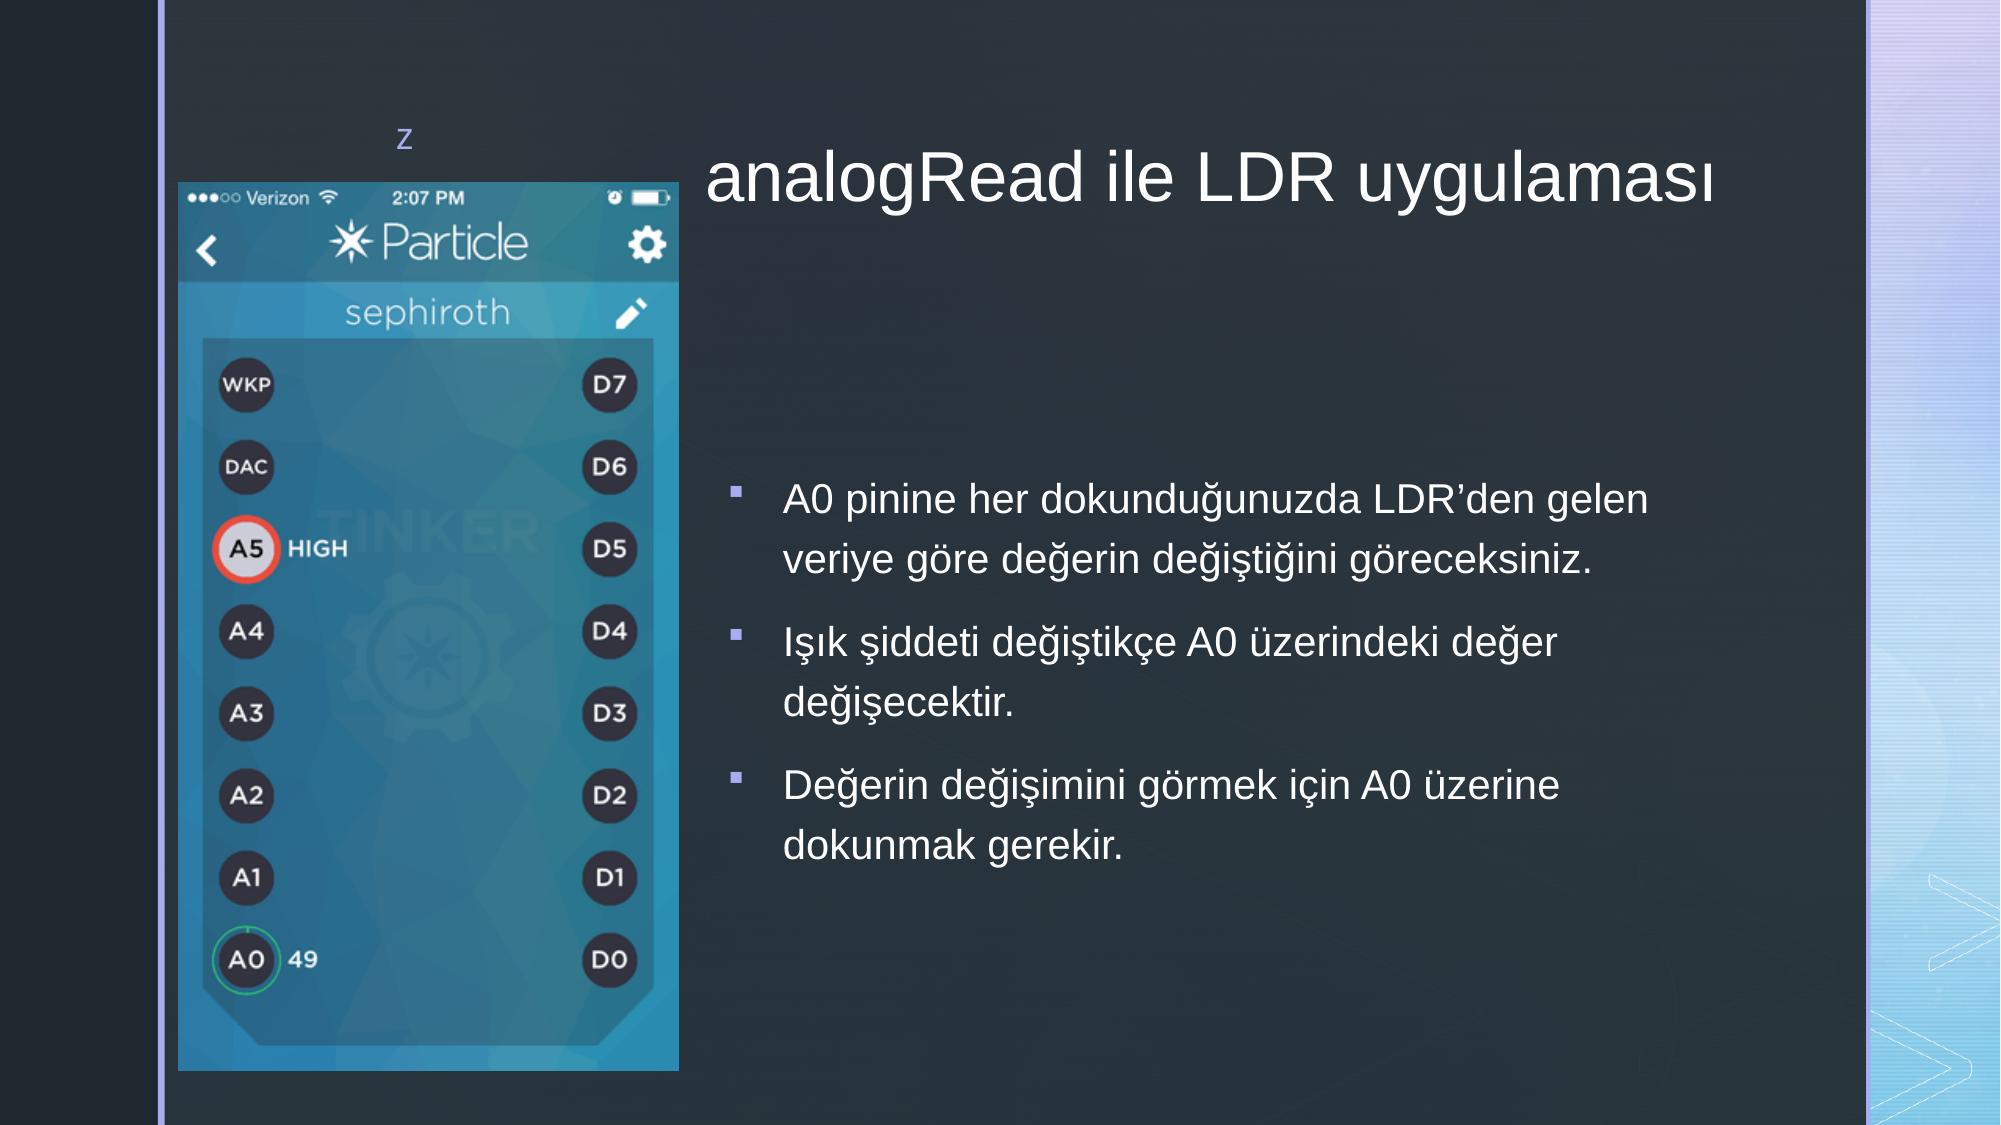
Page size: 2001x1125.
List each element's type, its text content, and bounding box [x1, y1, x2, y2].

picture [178, 182, 679, 1071]
picture [1871, 0, 2001, 1125]
title analogRead ile LDR uygulaması [428, 132, 1734, 310]
list A0 pinine her dokunduğunuzda LDR’den gelen veriye göre değerin değiştiğini göreceksiniz. Işık şiddeti değiştikçe A0 üzerindeki değer değişecektir. Değerin değişimini görmek için A0 üzerine dokunmak gerekir. [711, 336, 1734, 993]
